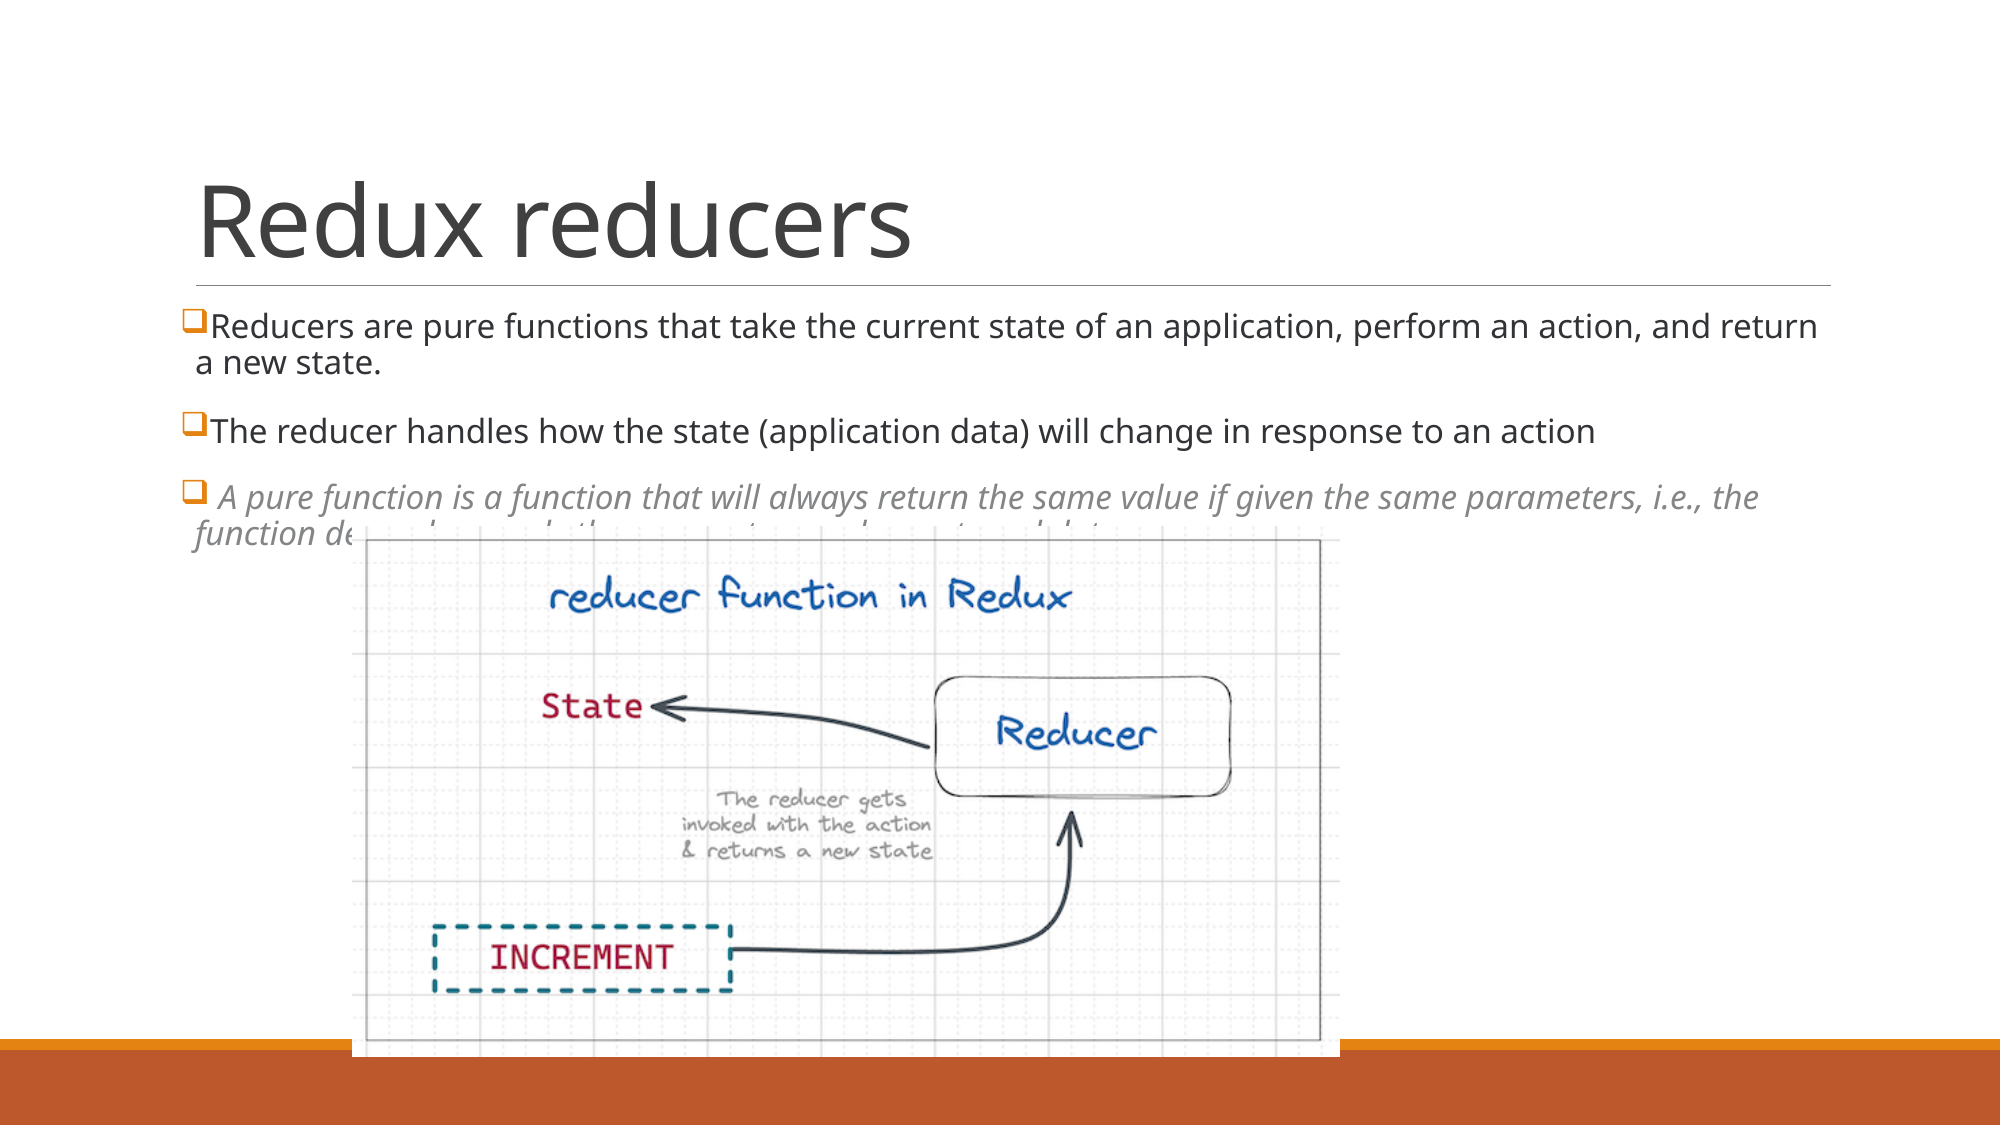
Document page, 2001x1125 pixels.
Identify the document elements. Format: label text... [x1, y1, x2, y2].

picture [352, 526, 1340, 1058]
title Redux reducers [180, 47, 1830, 285]
list Reducers are pure functions that take the current state of an application, perform an action, and return a new state. The reducer handles how the state (application data) will change in response to an action A pure function is a function that will always return the same value if given the same parameters, i.e., the function depends on only the parameters and no external data. [180, 302, 1830, 963]
